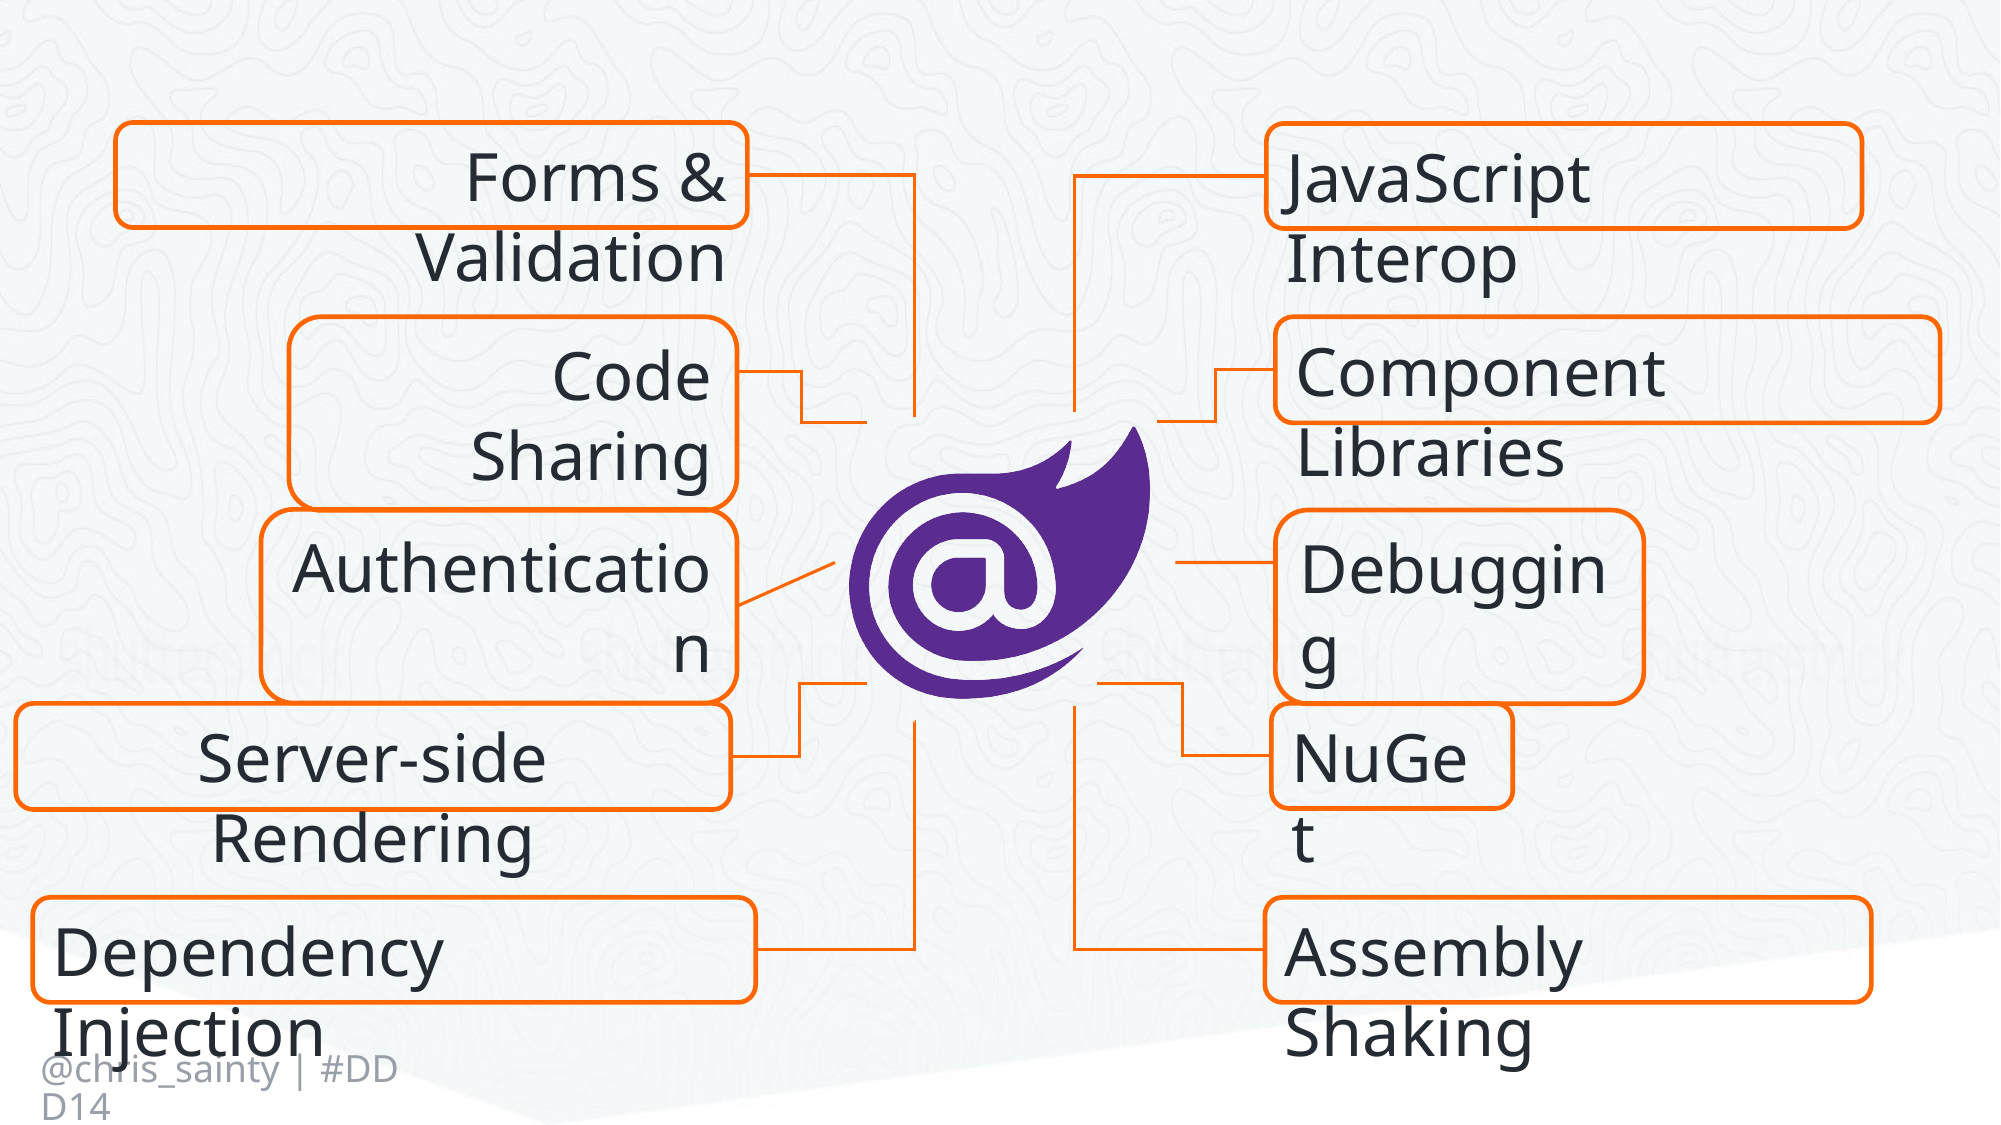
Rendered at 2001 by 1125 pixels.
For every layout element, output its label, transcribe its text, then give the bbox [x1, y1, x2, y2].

text_box JavaScript Interop [1266, 123, 1863, 229]
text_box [1074, 707, 1276, 951]
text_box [1157, 411, 1274, 422]
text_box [1096, 683, 1276, 757]
picture [0, 0, 2001, 1125]
text_box Dependency Injection [32, 897, 756, 1003]
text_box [733, 721, 915, 951]
text_box Server-side Rendering [15, 703, 731, 810]
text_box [1074, 176, 1276, 411]
footer @chris_sainty | #DDD14 [25, 1040, 434, 1101]
text_box Authentication [260, 509, 738, 704]
text_box Debugging [1275, 510, 1644, 704]
text_box Assembly Shaking [1264, 897, 1872, 1003]
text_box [730, 683, 867, 757]
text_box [733, 175, 915, 418]
text_box NuGet [1276, 703, 1513, 809]
text_box Code Sharing [288, 316, 737, 510]
text_box Forms & Validation [114, 121, 749, 229]
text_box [736, 371, 867, 423]
text_box Component Libraries [1276, 316, 1941, 423]
